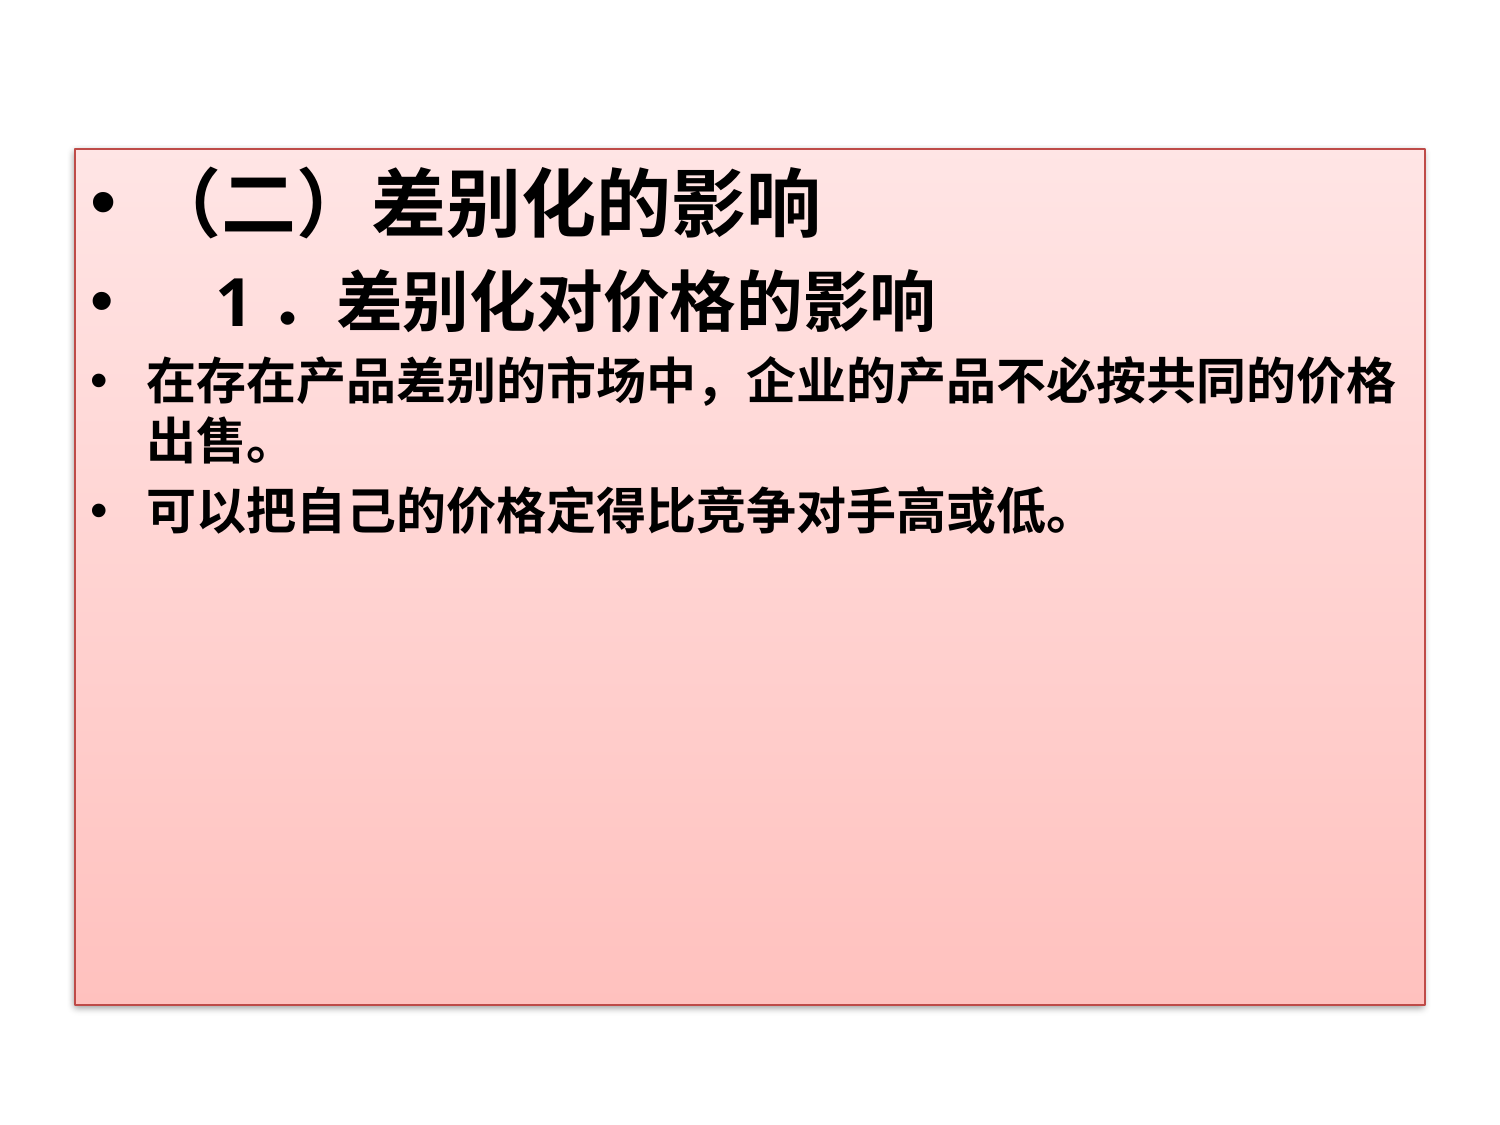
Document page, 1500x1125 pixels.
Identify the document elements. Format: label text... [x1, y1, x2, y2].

list （二）差别化的影响 1．差别化对价格的影响 在存在产品差别的市场中，企业的产品不必按共同的价格出售。 可以把自己的价格定得比竞争对手高或低。 [74, 148, 1426, 1006]
